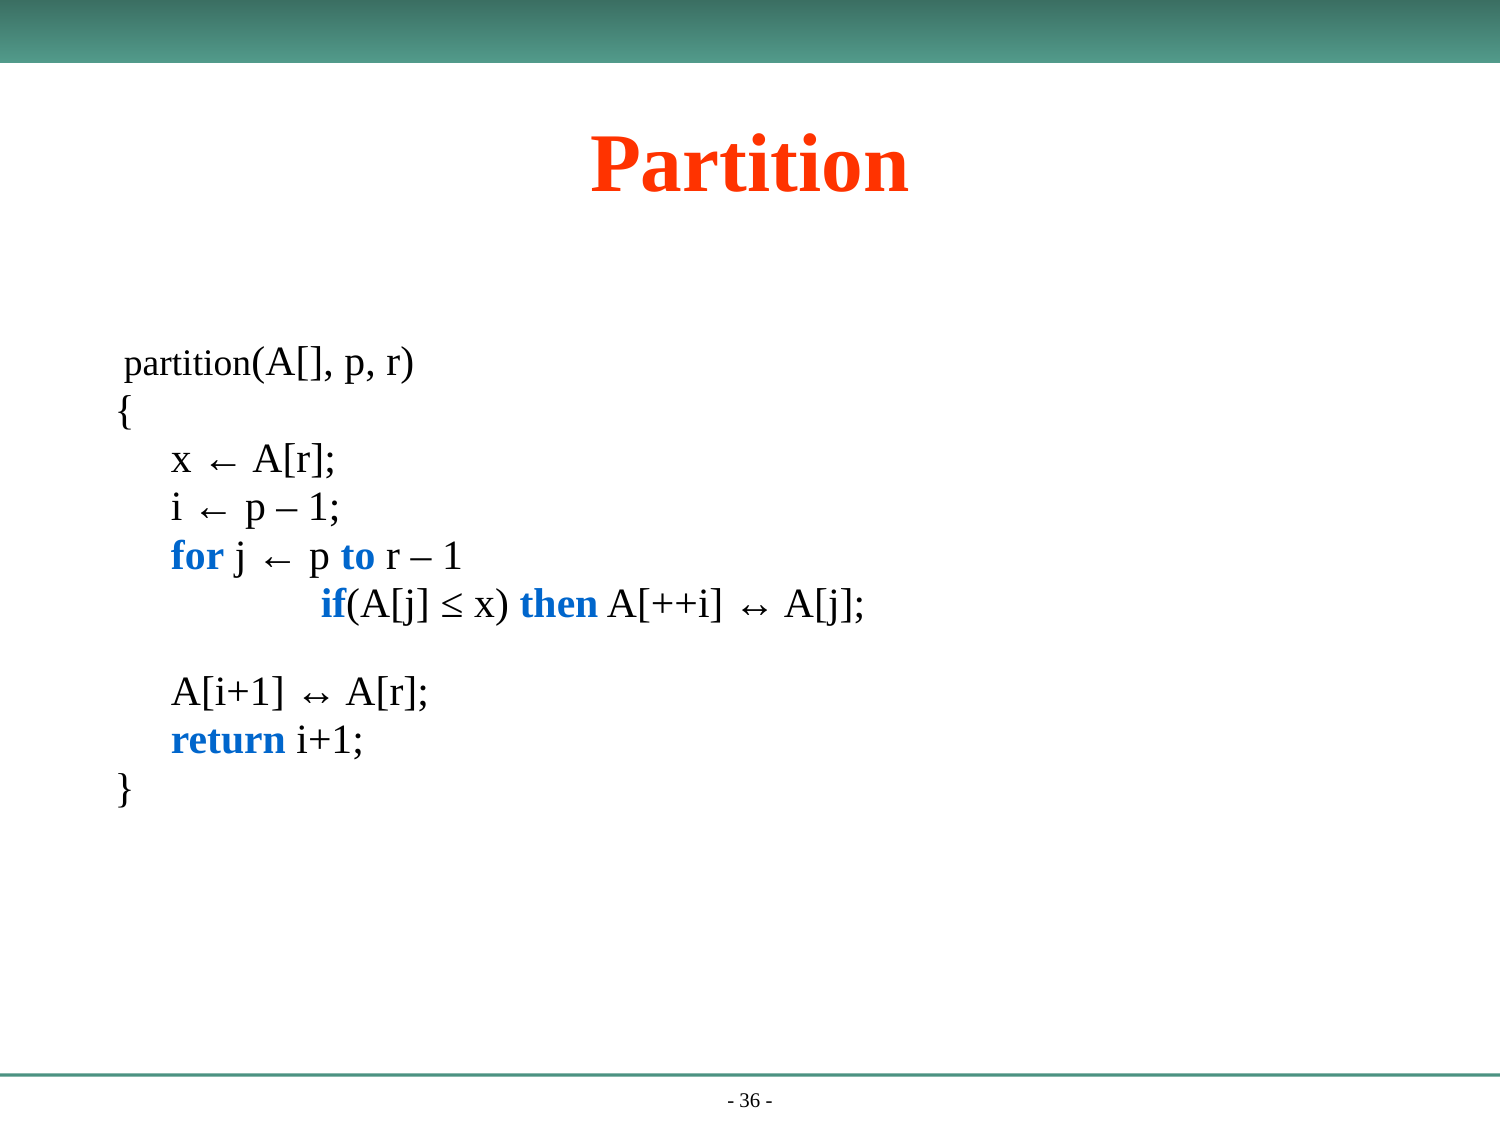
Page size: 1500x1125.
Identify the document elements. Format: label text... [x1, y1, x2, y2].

list partition(A[], p, r) { x ← A[r]; i ← p – 1; for j ← p to r – 1 if(A[j] ≤ x) then A[++i] ↔ A[j]; A[i+1] ↔ A[r]; return i+1; } [99, 336, 1375, 860]
title Partition [112, 64, 1388, 253]
